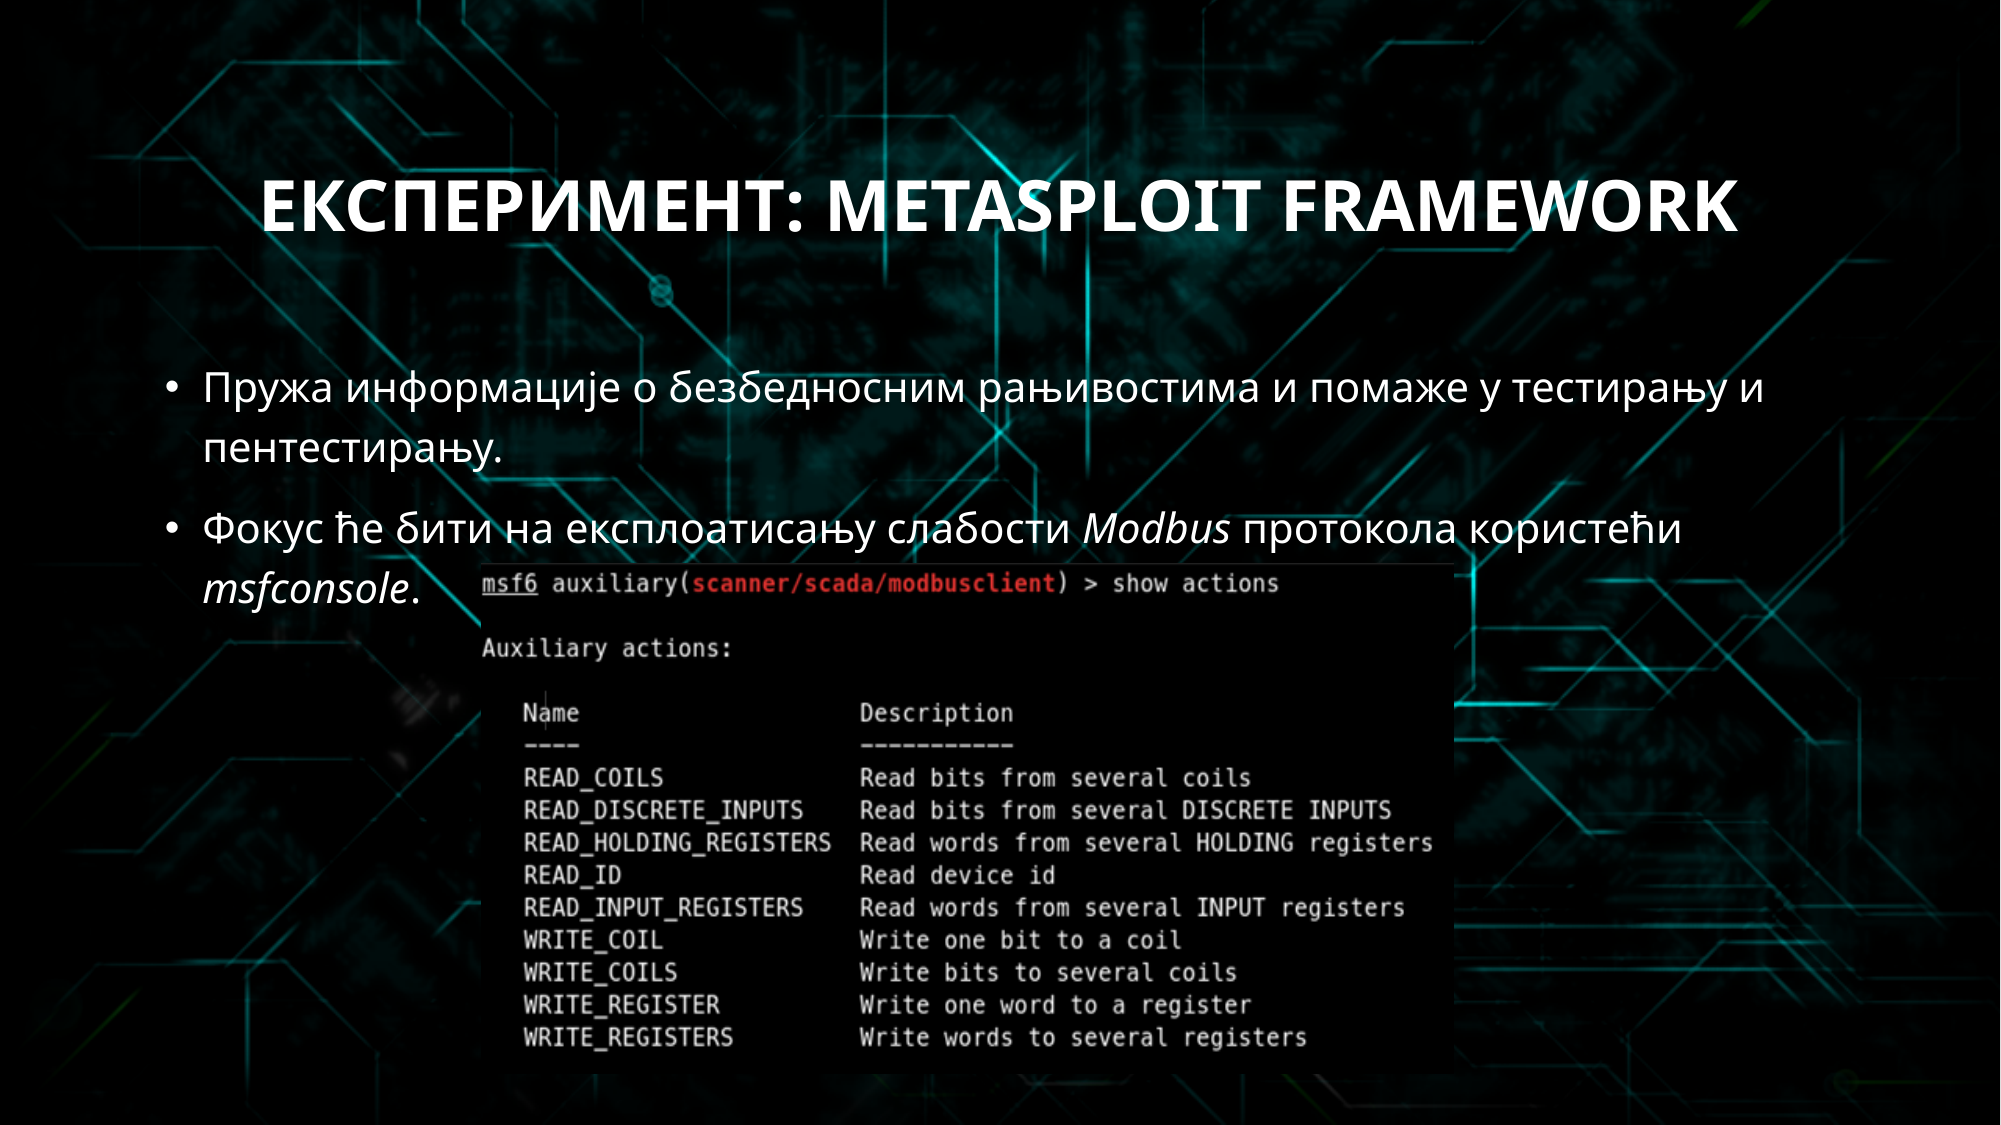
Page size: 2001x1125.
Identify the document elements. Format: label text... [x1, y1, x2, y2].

list Пружа информације о безбедносним рањивостима и помаже у тестирању и пентестирању. Фокус ће бити на експлоатисању слабости Modbus протокола користећи msfconsole. [149, 343, 1849, 950]
title ЕКСПЕРИМЕНТ: metasploit framework [149, 99, 1849, 318]
picture [0, 0, 2001, 1125]
